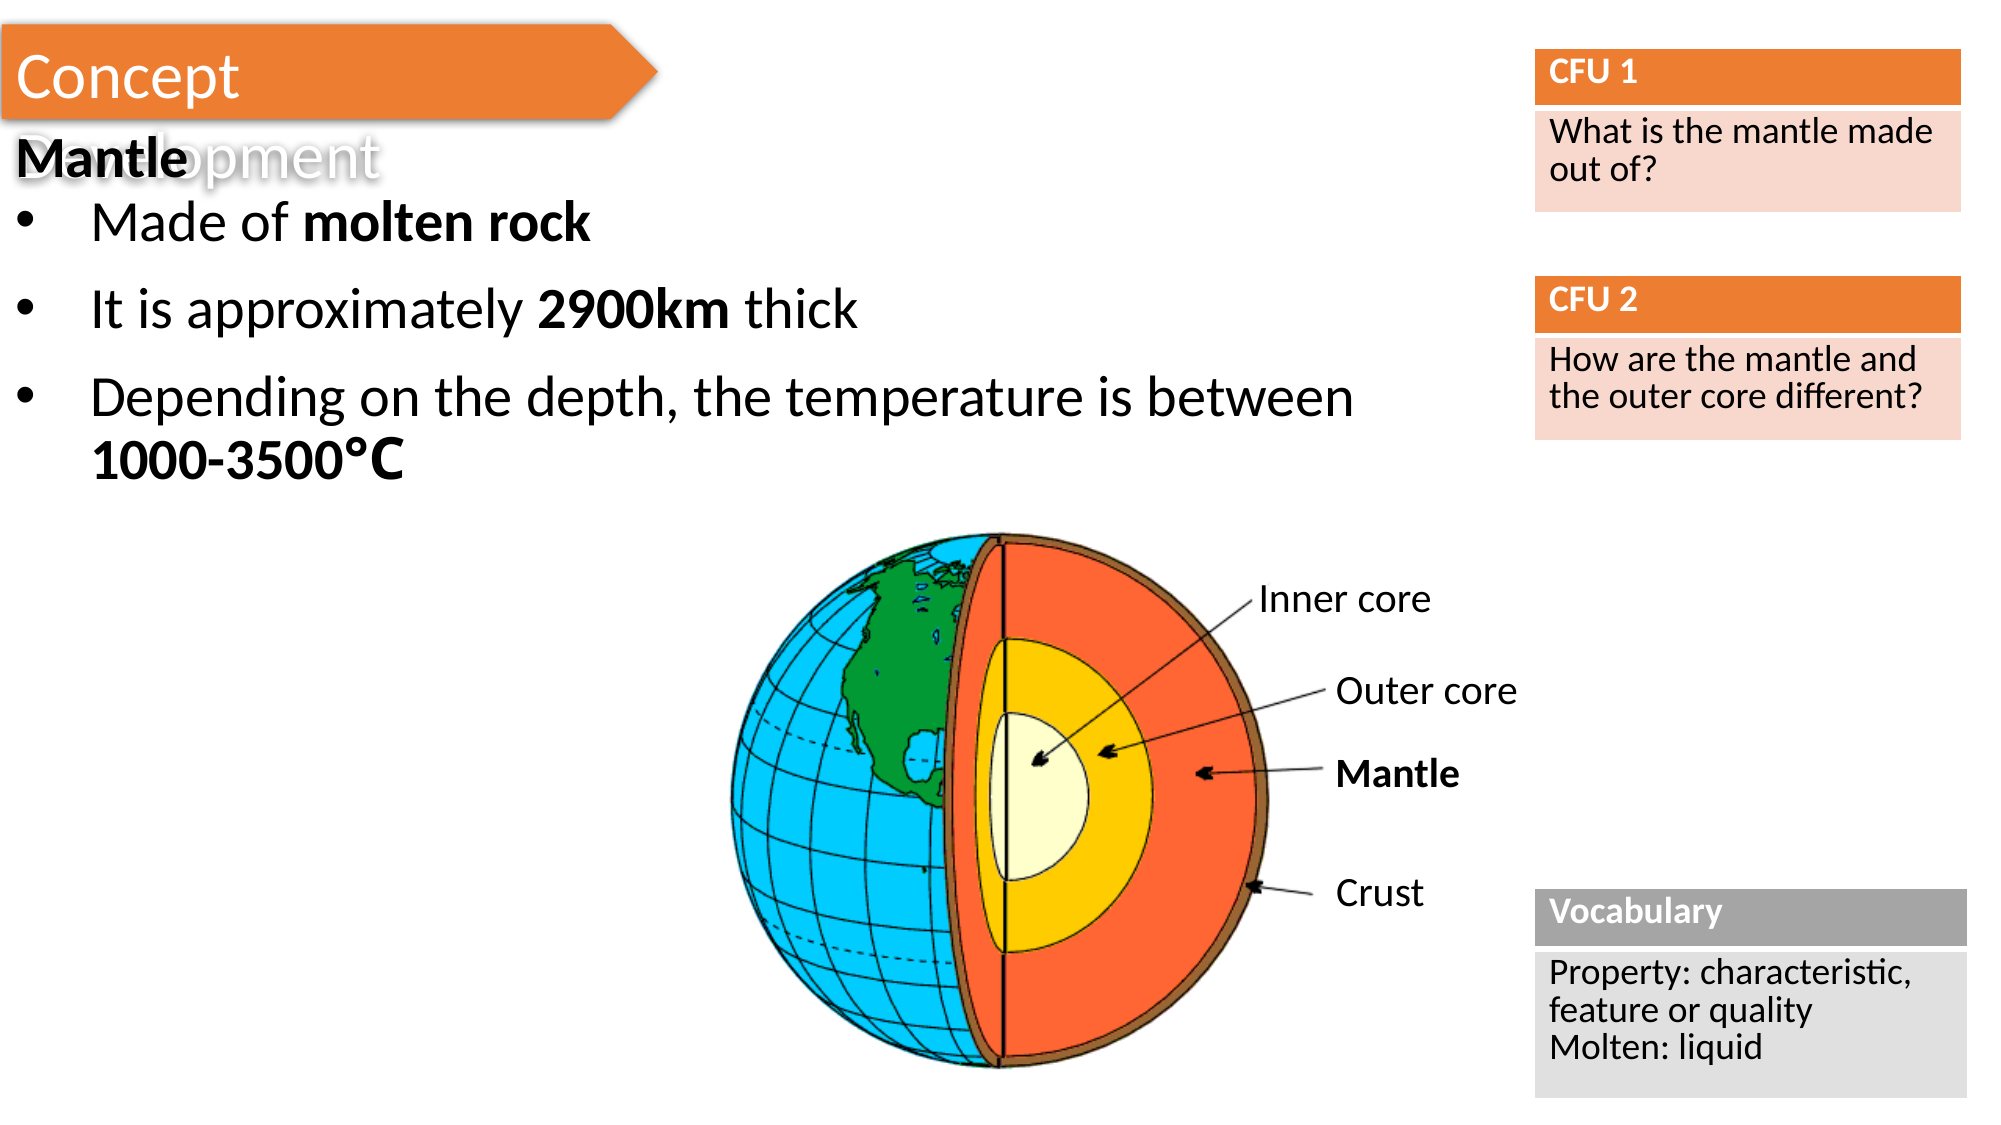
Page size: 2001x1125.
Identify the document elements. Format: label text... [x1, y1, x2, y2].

table_cell Property: characteristic, feature or quality Molten: liquid [1535, 952, 1967, 1098]
text_box Mantle Made of molten rock It is approximately 2900km thick Depending on the depth, the temperature is between 1000-3500°C [0, 120, 1488, 489]
table_header Vocabulary [1535, 889, 1967, 946]
table_cell What is the mantle made out of? [1535, 111, 1961, 212]
table_cell How are the mantle and the outer core different? [1535, 338, 1961, 440]
text_box Concept Development [1, 24, 658, 119]
table_header CFU 2 [1535, 276, 1961, 333]
table_header CFU 1 [1535, 49, 1961, 105]
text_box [703, 512, 1535, 1099]
